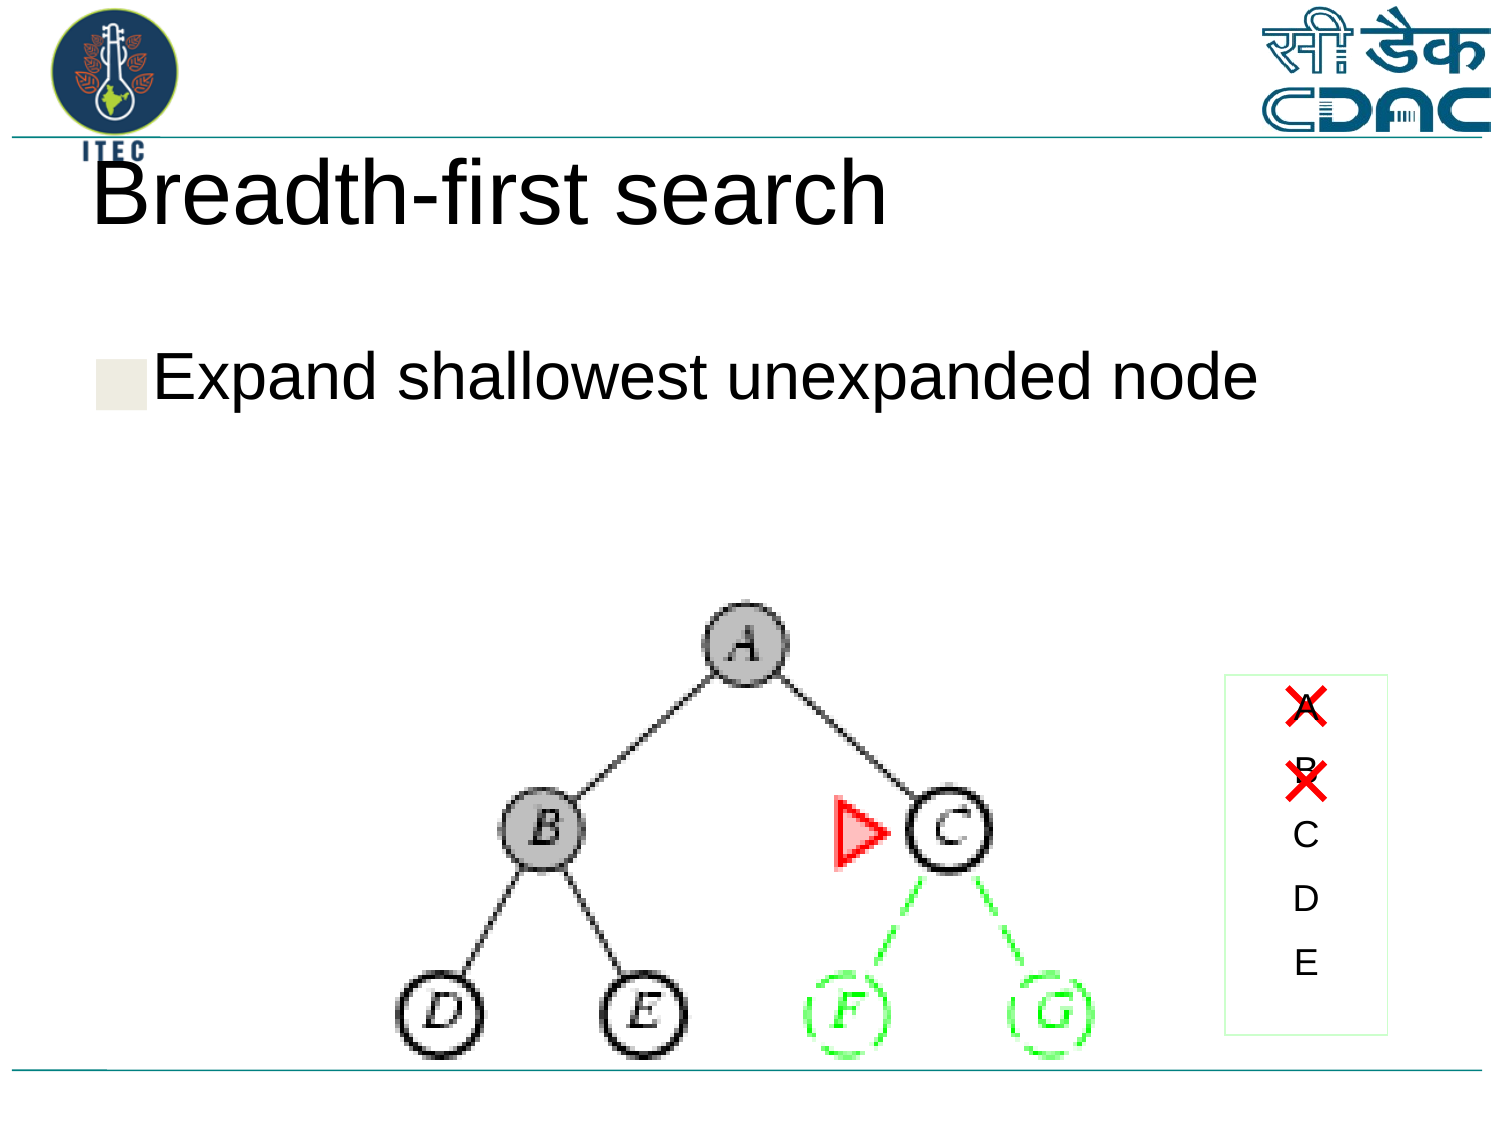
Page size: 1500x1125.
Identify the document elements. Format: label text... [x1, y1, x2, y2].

list Expand shallowest unexpanded node [75, 324, 1425, 963]
title Breadth-first search [75, 75, 1425, 300]
text_box A B C D E [1224, 674, 1388, 1036]
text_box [1287, 687, 1326, 726]
picture [1262, 6, 1491, 132]
picture [26, 0, 202, 174]
picture [387, 599, 1101, 1069]
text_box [1287, 762, 1326, 801]
